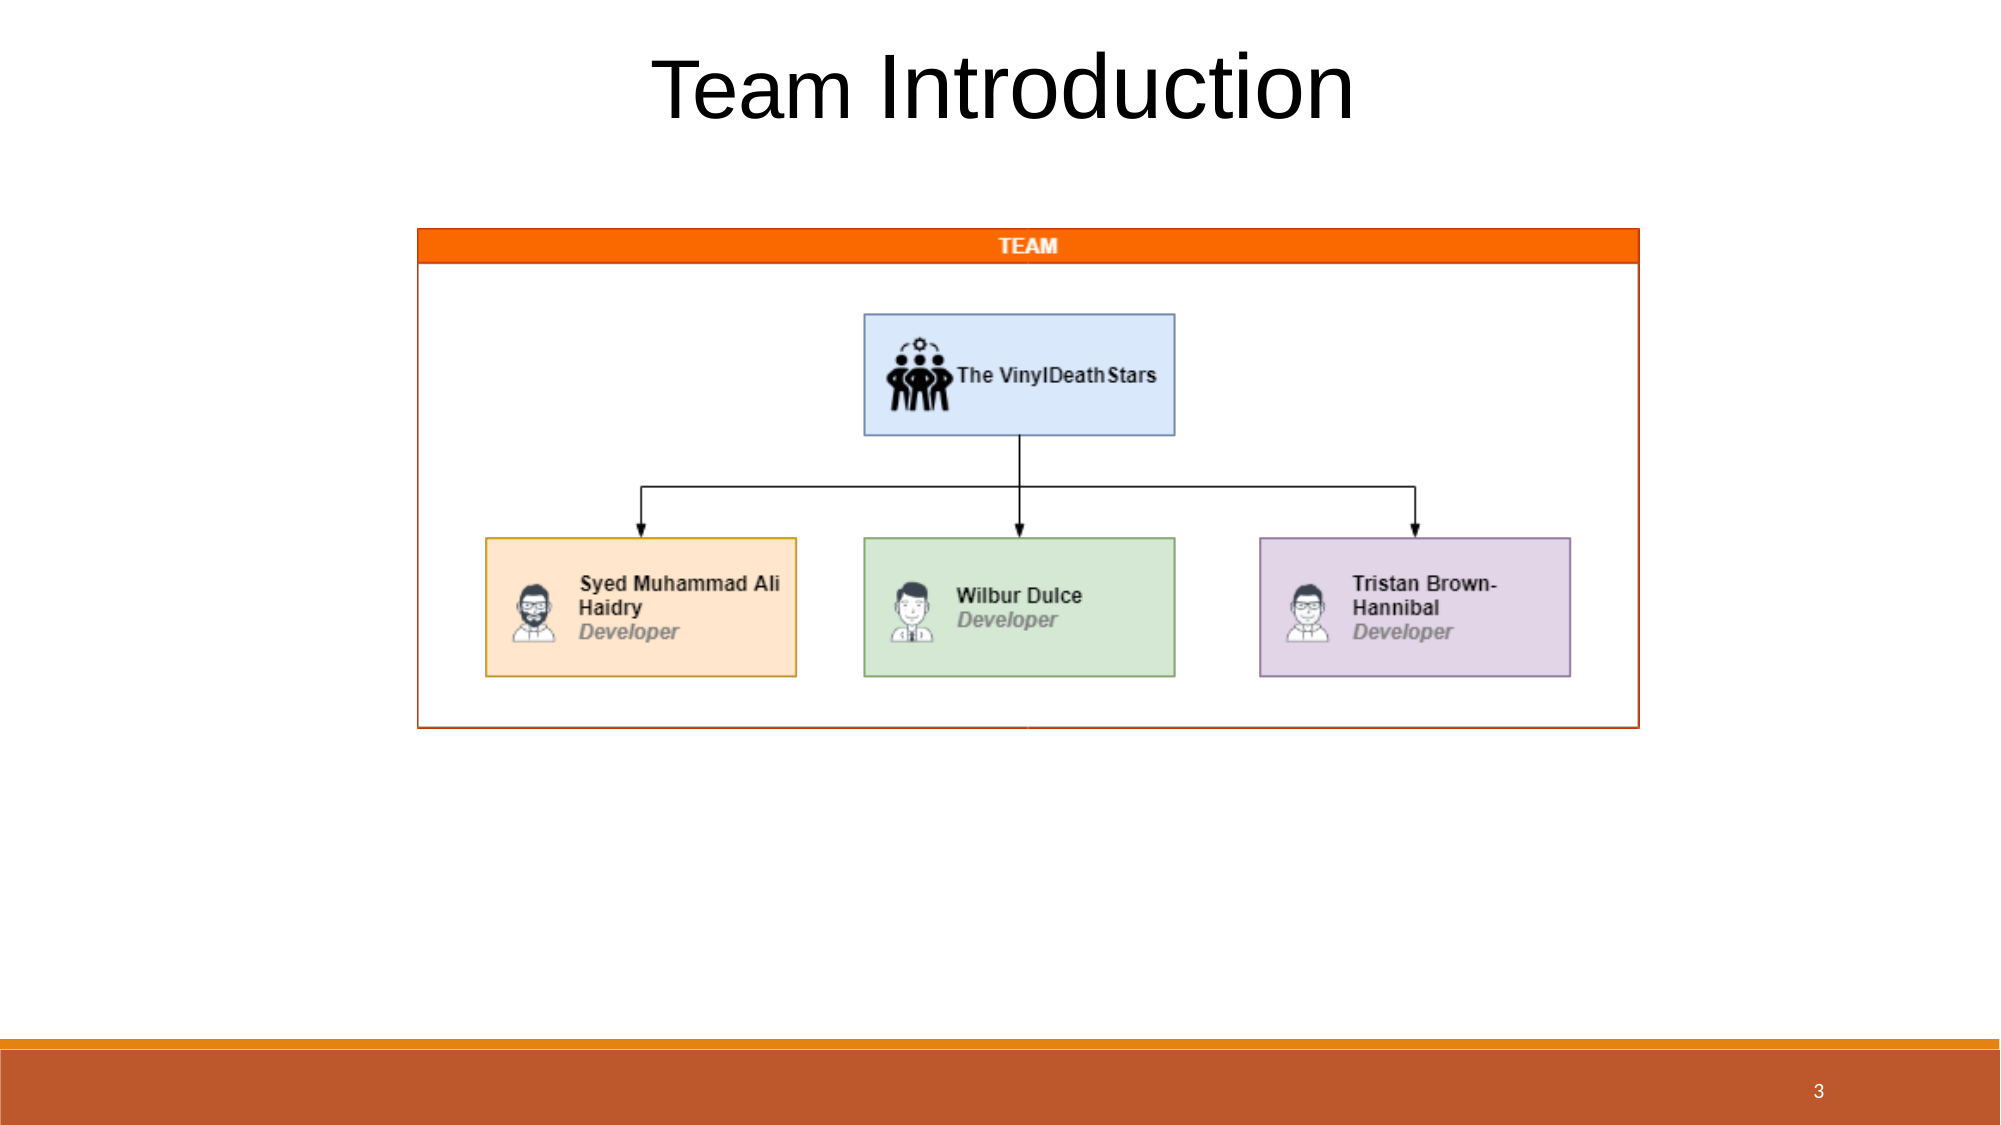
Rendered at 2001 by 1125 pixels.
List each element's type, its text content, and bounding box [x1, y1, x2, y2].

slide_number 3 [1624, 1059, 1840, 1120]
text_box Team Introduction [145, 19, 1863, 144]
picture [417, 227, 1640, 729]
